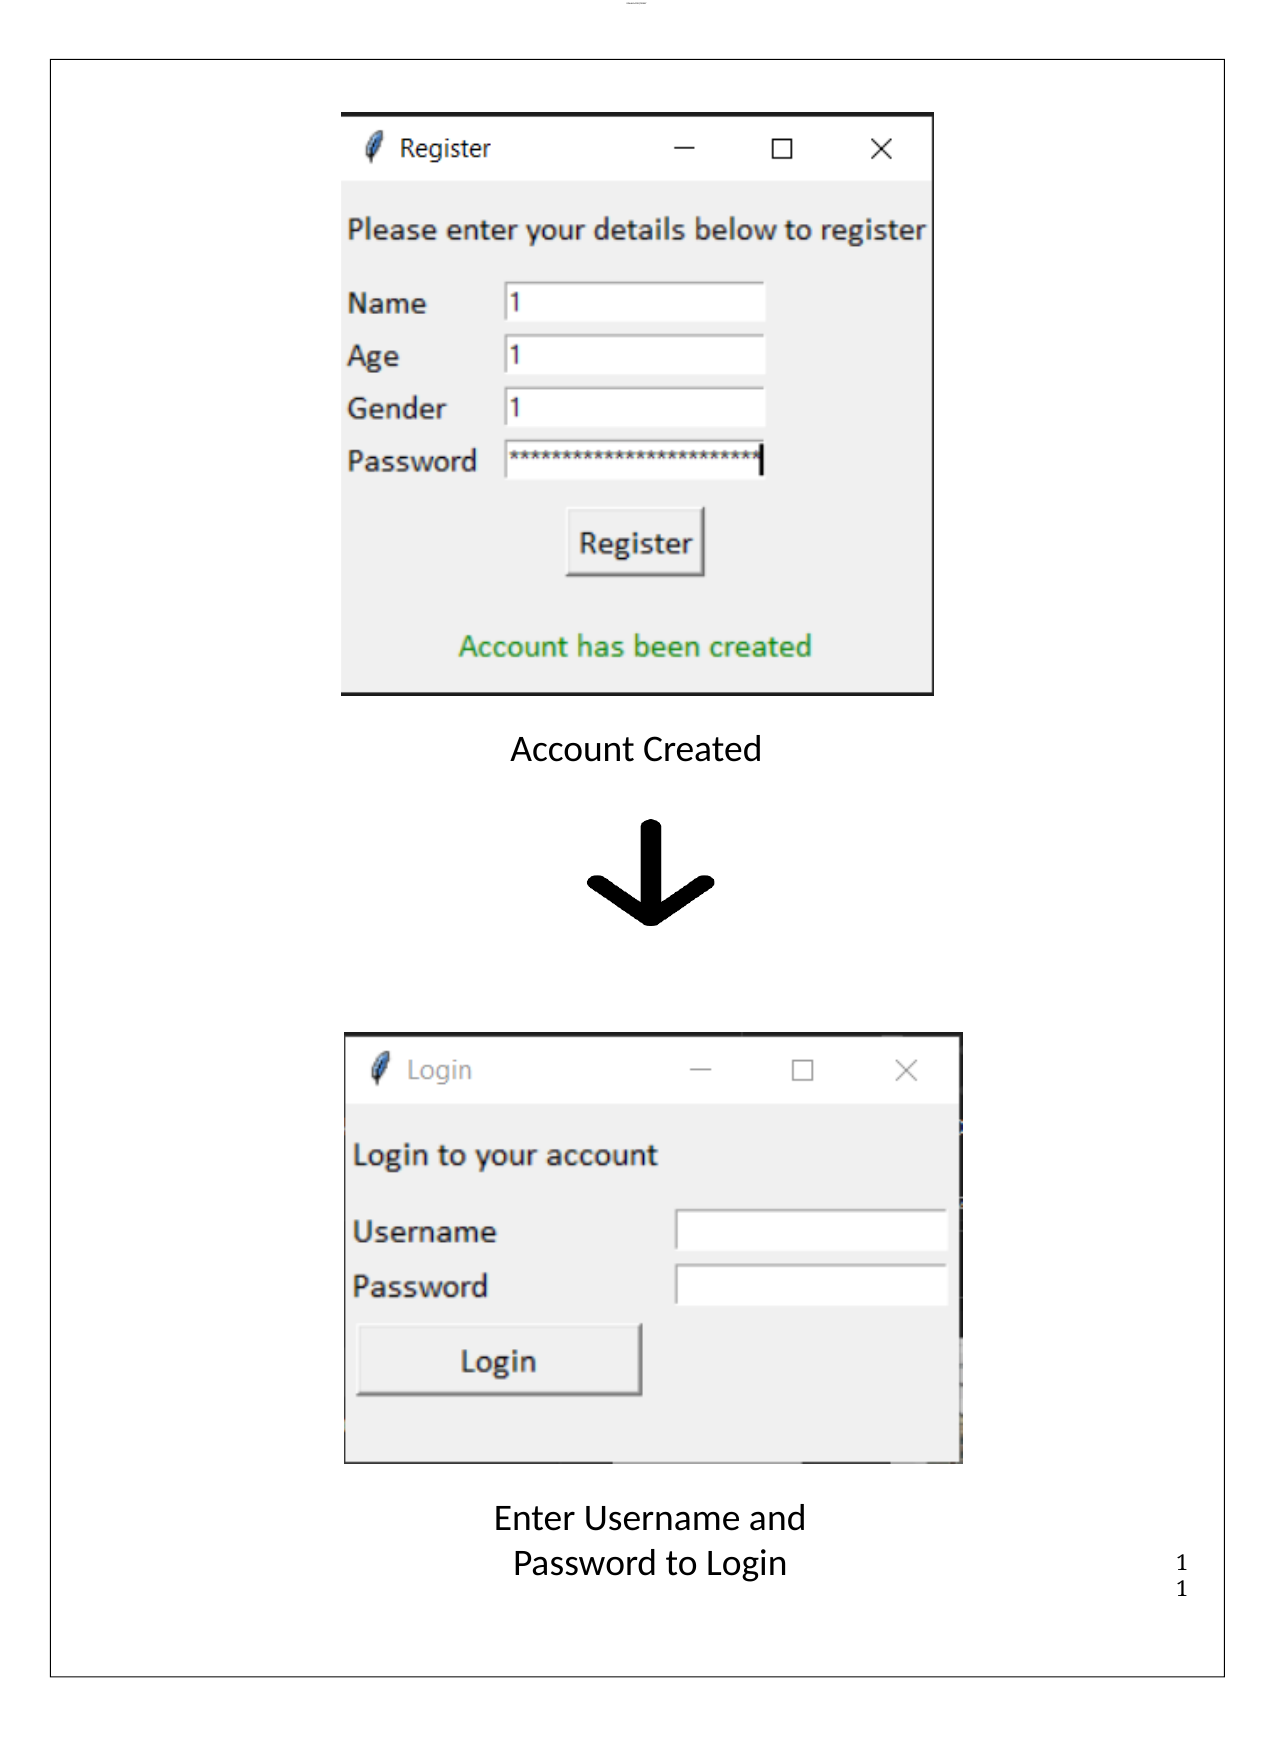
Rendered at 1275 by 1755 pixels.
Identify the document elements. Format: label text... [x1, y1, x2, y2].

text_box Enter Username and Password to Login [456, 1485, 845, 1591]
text_box Account Created [495, 716, 934, 777]
picture [343, 1031, 963, 1465]
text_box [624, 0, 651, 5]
picture [341, 111, 934, 696]
text_box [586, 819, 715, 926]
text_box 11 [1173, 1546, 1203, 1602]
